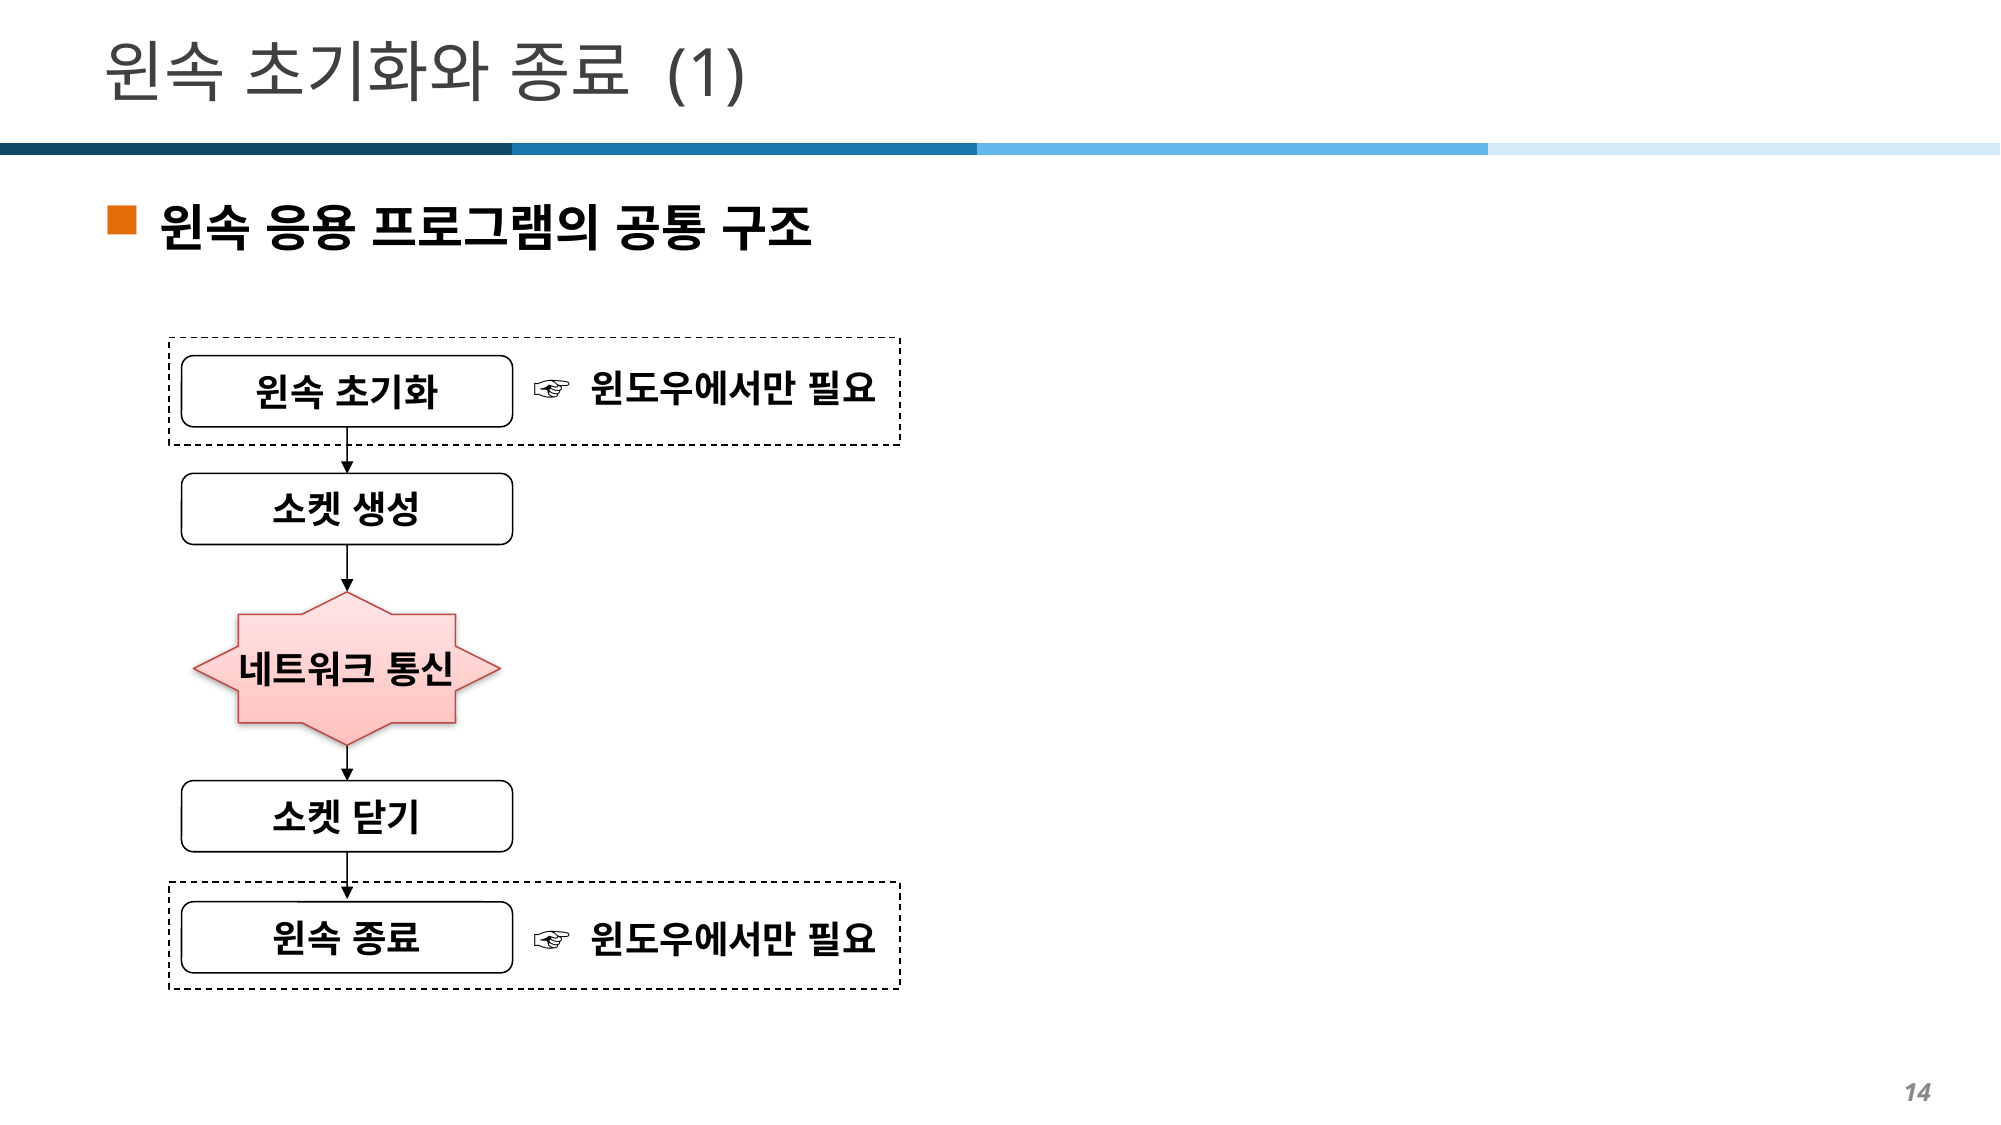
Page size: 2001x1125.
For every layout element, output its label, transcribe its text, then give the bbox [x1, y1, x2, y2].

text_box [168, 337, 901, 990]
title 윈속 초기화와 종료 (1) [88, 19, 1920, 121]
list 윈속 응용 프로그램의 공통 구조 [88, 176, 1920, 1083]
